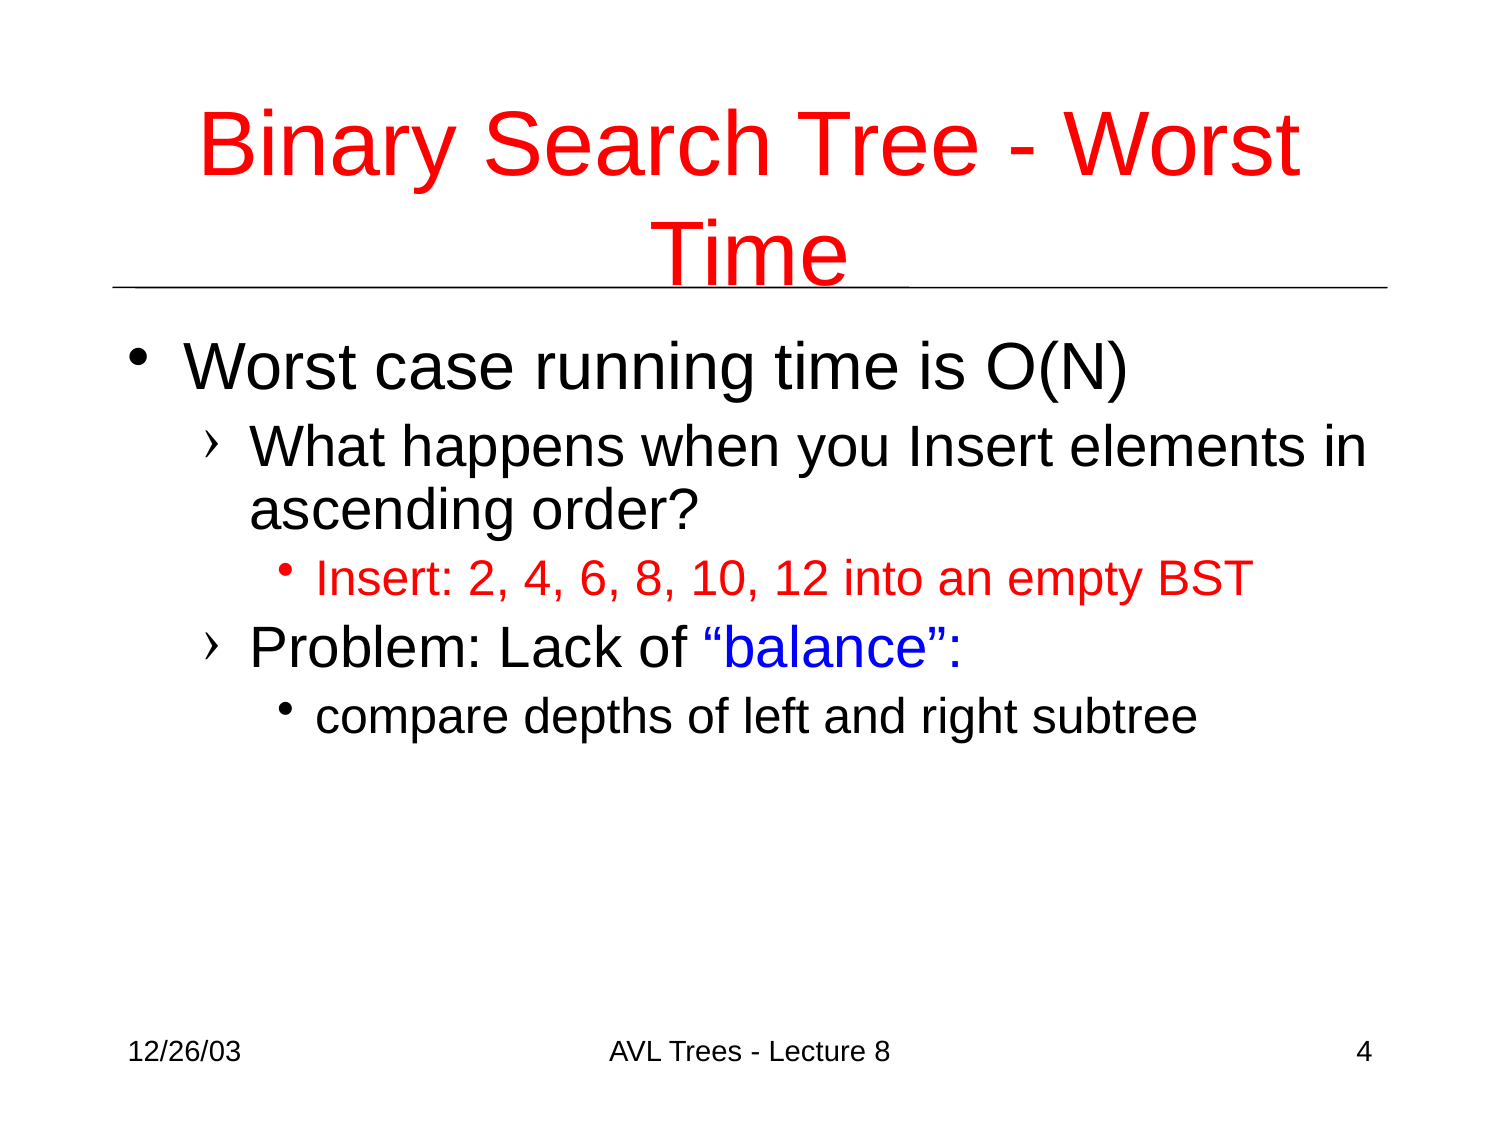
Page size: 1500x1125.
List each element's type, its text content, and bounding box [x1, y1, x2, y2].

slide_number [112, 1025, 425, 1100]
list Worst case running time is O(N) What happens when you Insert elements in ascending order? Insert: 2, 4, 6, 8, 10, 12 into an empty BST Problem: Lack of “balance”: compare depths of left and right subtree [112, 324, 1388, 1000]
title Binary Search Tree - Worst Time [112, 99, 1388, 288]
footer AVL Trees - Lecture 8 [512, 1025, 988, 1100]
slide_number 4 [1074, 1025, 1388, 1100]
